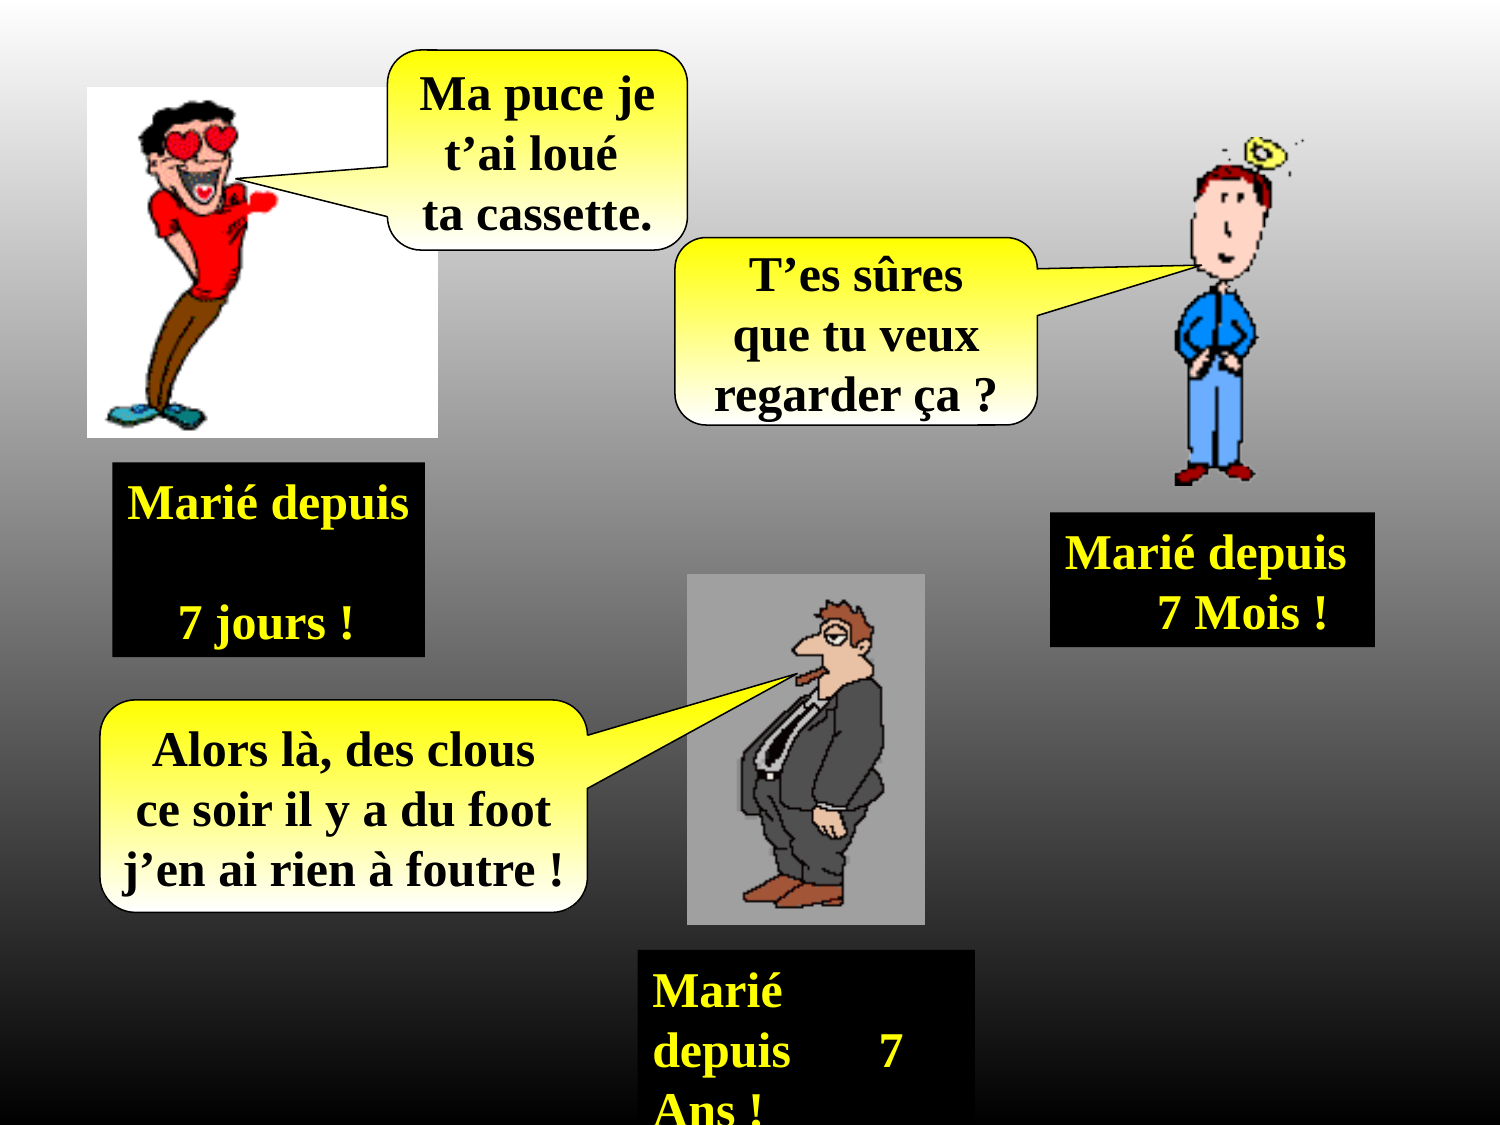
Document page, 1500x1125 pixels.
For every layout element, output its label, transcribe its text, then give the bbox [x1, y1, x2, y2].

text_box Alors là, des clous ce soir il y a du foot j’en ai rien à foutre ! [99, 699, 682, 913]
picture [87, 87, 438, 438]
picture [1137, 137, 1338, 487]
picture [687, 574, 925, 926]
text_box Marié depuis ,,,,,,7 Ans ! [637, 949, 975, 1125]
text_box T’es sûres que tu veux regarder ça ? [674, 237, 1132, 426]
text_box Ma puce je t’ai loué ta cassette. [387, 49, 688, 251]
text_box Marié depuis ;;;;7 jours ! [112, 462, 425, 658]
text_box Marié depuis ;;;;7 Mois ! [1050, 512, 1375, 648]
